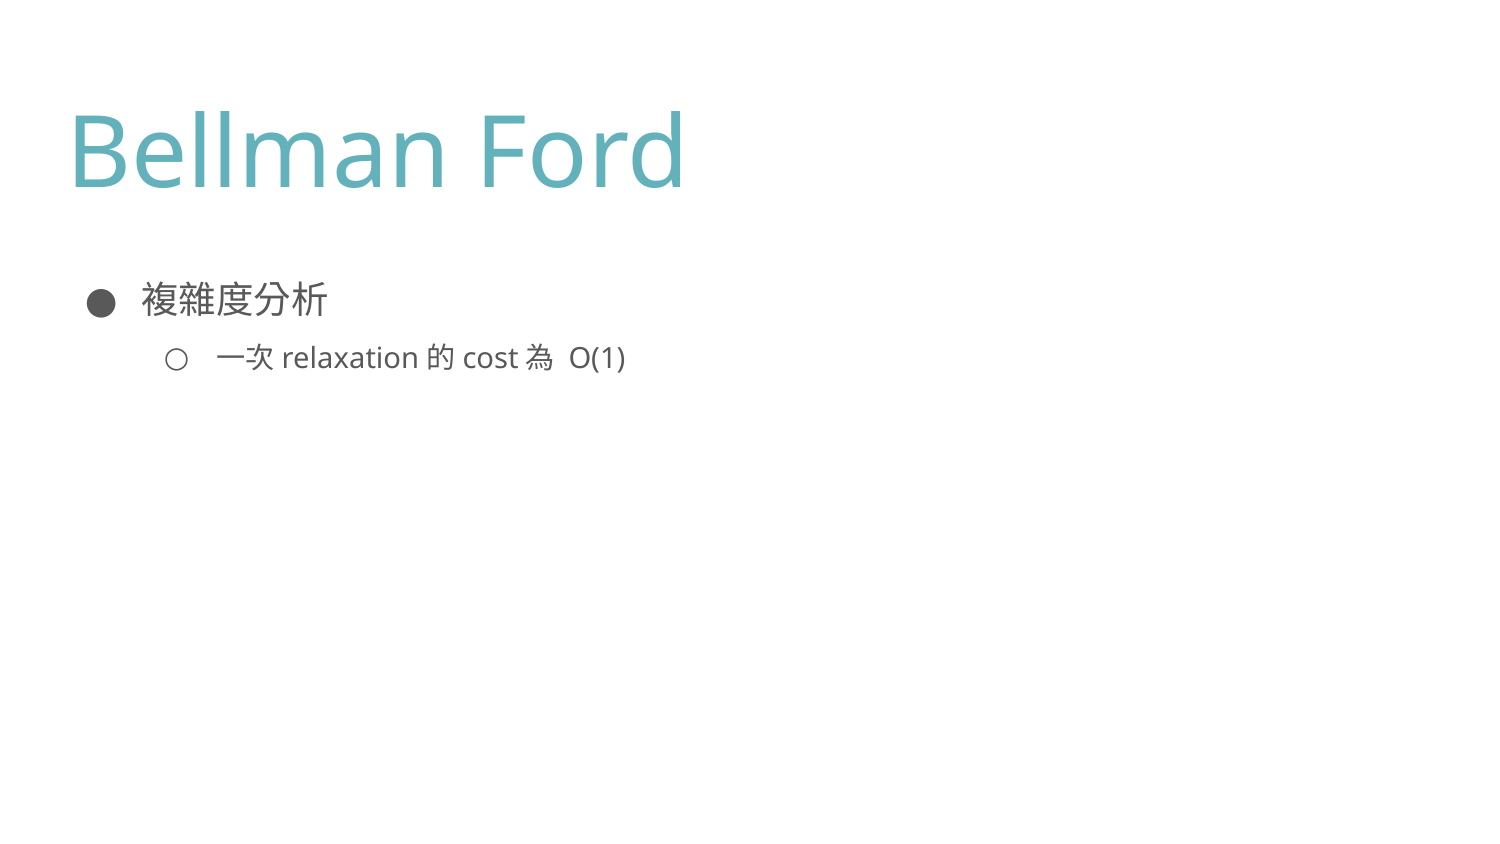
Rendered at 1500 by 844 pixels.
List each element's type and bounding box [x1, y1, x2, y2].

title [51, 72, 1449, 221]
list [51, 239, 1449, 750]
